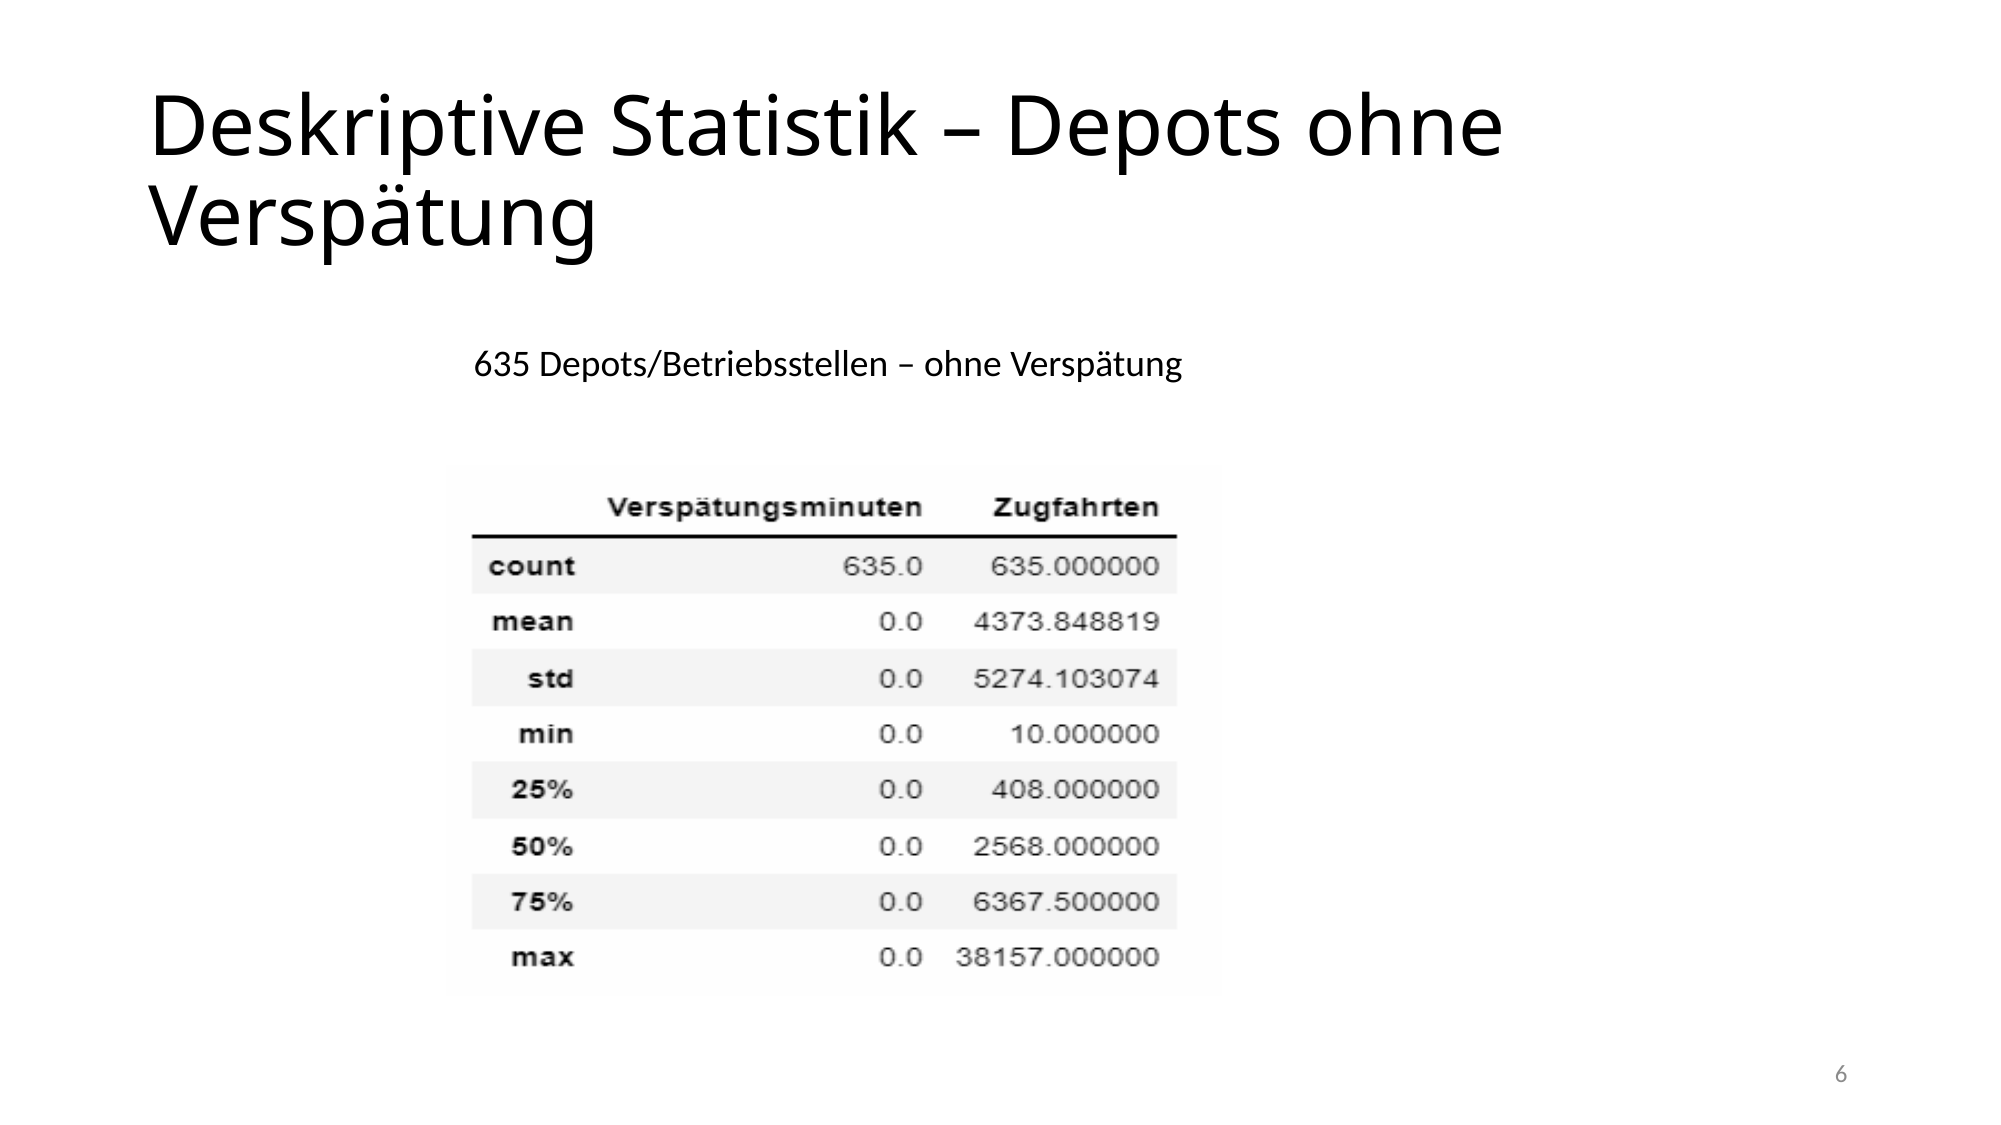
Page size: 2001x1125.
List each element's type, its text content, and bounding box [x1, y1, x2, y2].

slide_number 6 [1412, 1042, 1863, 1103]
picture [446, 465, 1222, 996]
text_box 635 Depots/Betriebsstellen – ohne Verspätung [450, 331, 1199, 391]
title Deskriptive Statistik – Depots ohne Verspätung [133, 69, 1859, 287]
